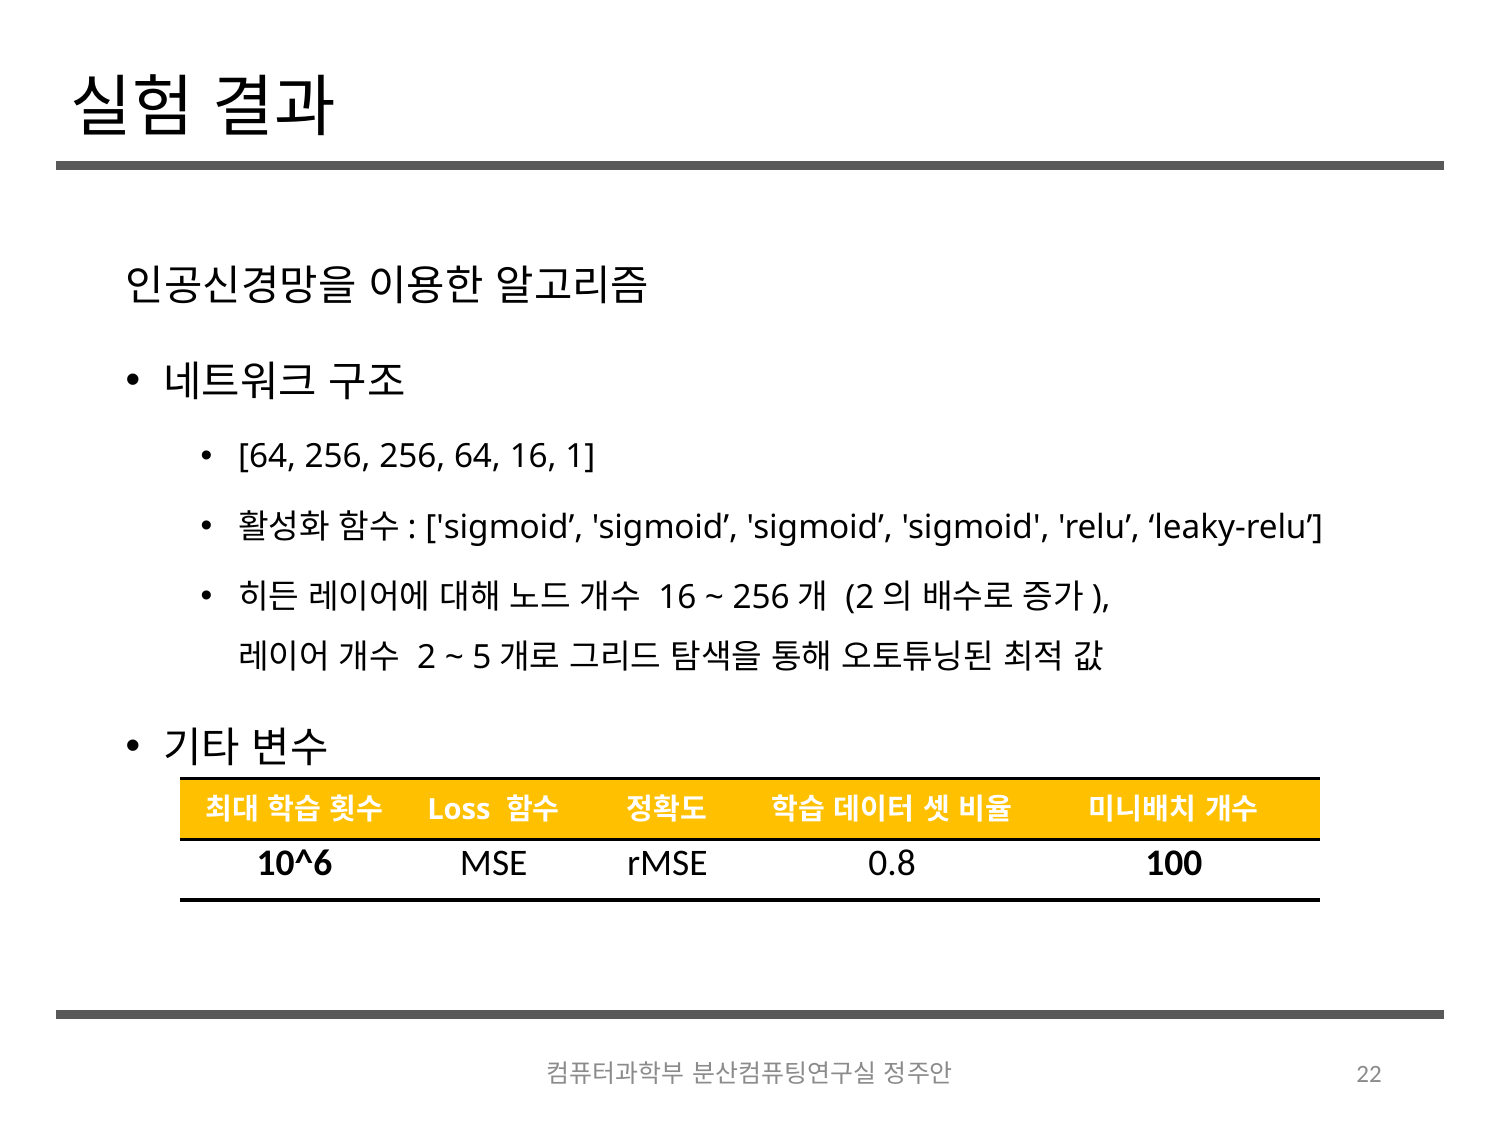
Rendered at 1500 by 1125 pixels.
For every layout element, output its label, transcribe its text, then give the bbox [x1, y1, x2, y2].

table_header Loss 함수 [409, 780, 578, 838]
table_cell 0.8 [756, 841, 1028, 898]
table_header 최대 학습 횟수 [180, 780, 409, 838]
title 실험 결과 [55, 65, 1445, 154]
table_header 학습 데이터 셋 비율 [756, 780, 1028, 838]
table_header 정확도 [578, 780, 756, 838]
table_cell 10^6 [180, 841, 409, 898]
table_cell 100 [1028, 841, 1320, 898]
slide_number 22 [1059, 1042, 1397, 1103]
table_cell MSE [409, 841, 578, 898]
list 인공신경망을 이용한 알고리즘 네트워크 구조 [64, 256, 256, 64, 16, 1] 활성화 함수: ['sigmoid’, 'sigmoid’, 'sigmoid’, 'sigmoid', 'relu’, ‘leaky-relu’] 히든 레이어에 대해 노드 개수 16 ~ 256개 (2의 배수로 증가), 레이어 개수 2 ~ 5개로 그리드 탐색을 통해 오토튜닝된 최적 값 기타 변수 [110, 225, 1390, 947]
footer 컴퓨터과학부 분산컴퓨팅연구실 정주안 [496, 1042, 1004, 1103]
table_cell rMSE [578, 841, 756, 898]
table_header 미니배치 개수 [1028, 780, 1320, 838]
